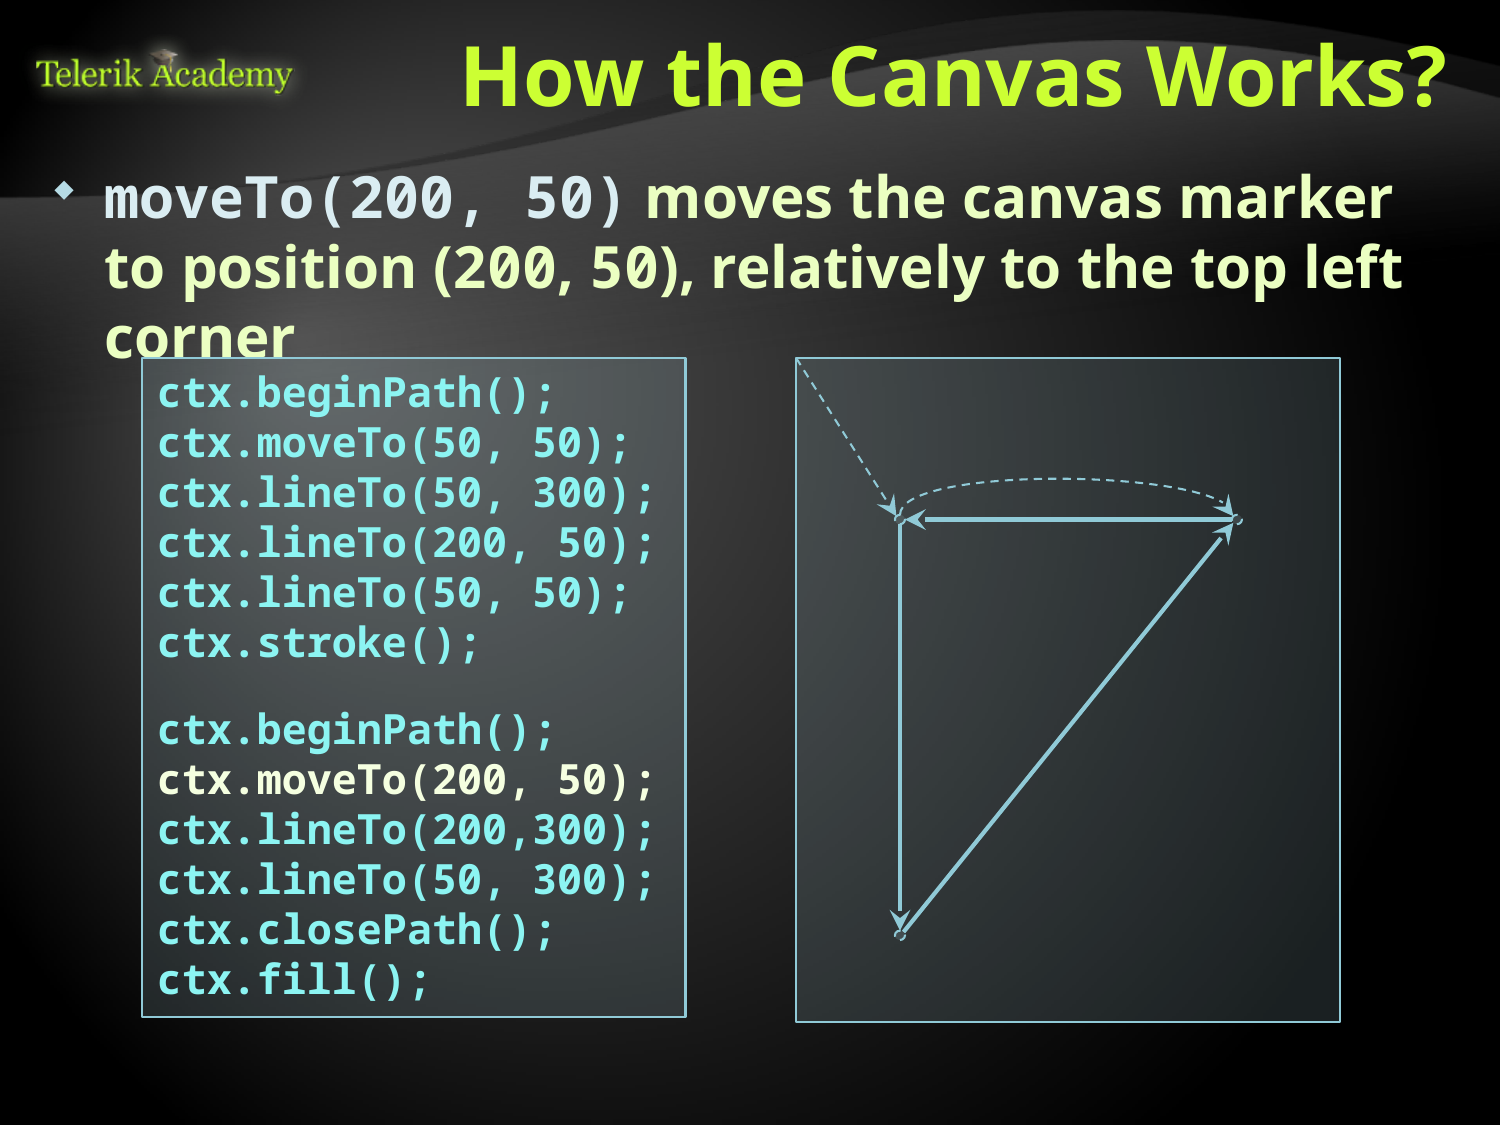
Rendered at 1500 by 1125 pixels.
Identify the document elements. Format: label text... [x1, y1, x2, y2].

list moveTo(200, 50) moves the canvas marker to position (200, 50), relatively to the top left corner [37, 153, 1463, 310]
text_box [903, 522, 1234, 933]
title How the Canvas Works? [300, 12, 1463, 150]
text_box [1232, 514, 1242, 524]
list ctx.beginPath(); ctx.moveTo(50, 50); ctx.lineTo(50, 300); ctx.lineTo(200, 50); ctx.lineTo(50, 50); ctx.stroke(); ctx.beginPath(); ctx.moveTo(200, 50); ctx.lineTo(200,300); ctx.lineTo(50, 300); ctx.closePath(); ctx.fill(); [141, 357, 687, 1018]
text_box [796, 357, 1340, 1022]
picture [0, 0, 1500, 1125]
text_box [795, 357, 897, 517]
